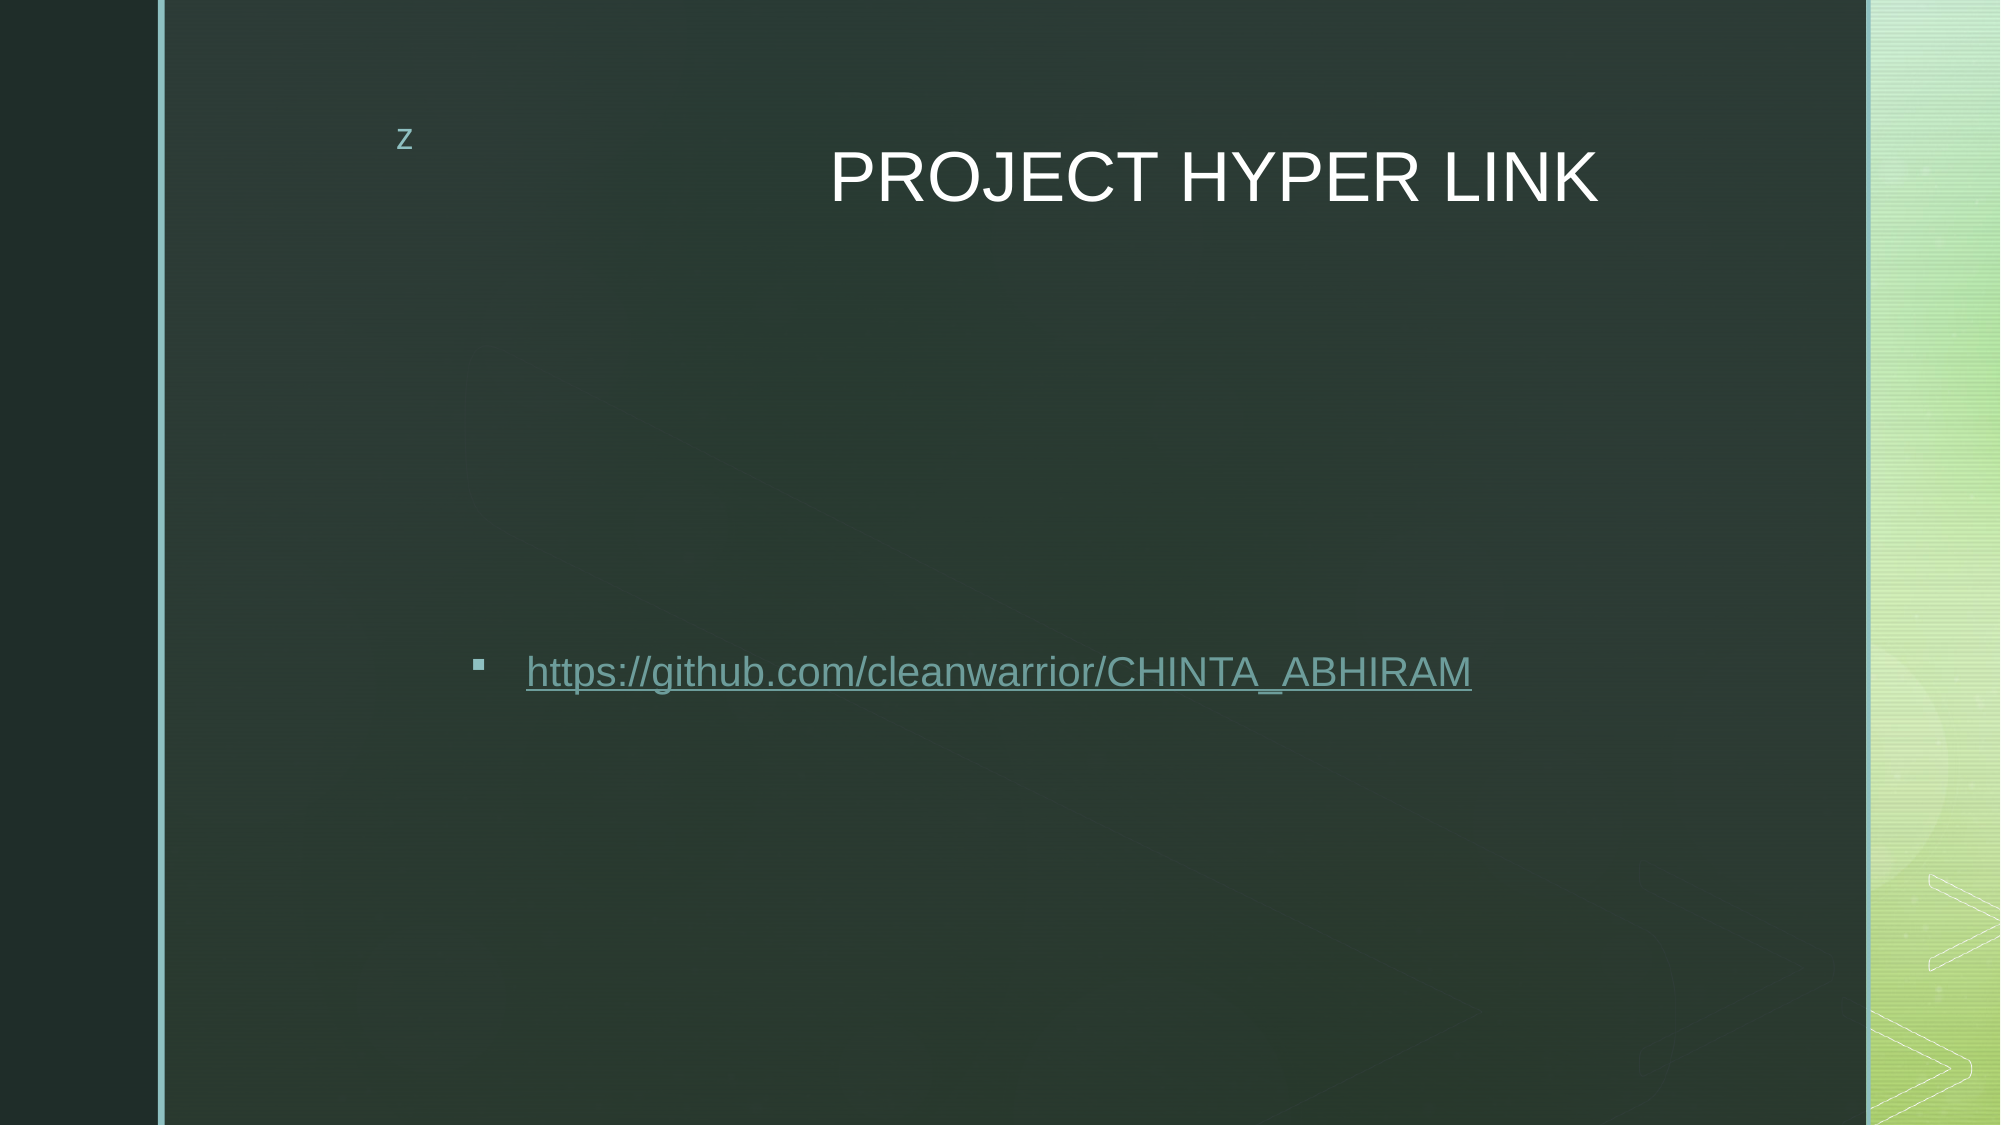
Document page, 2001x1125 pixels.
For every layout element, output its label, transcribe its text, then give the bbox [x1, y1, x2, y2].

title PROJECT HYPER LINK [428, 132, 1734, 310]
list https://github.com/cleanwarrior/CHINTA_ABHIRAM [454, 336, 1734, 993]
picture [1871, 0, 2001, 1125]
